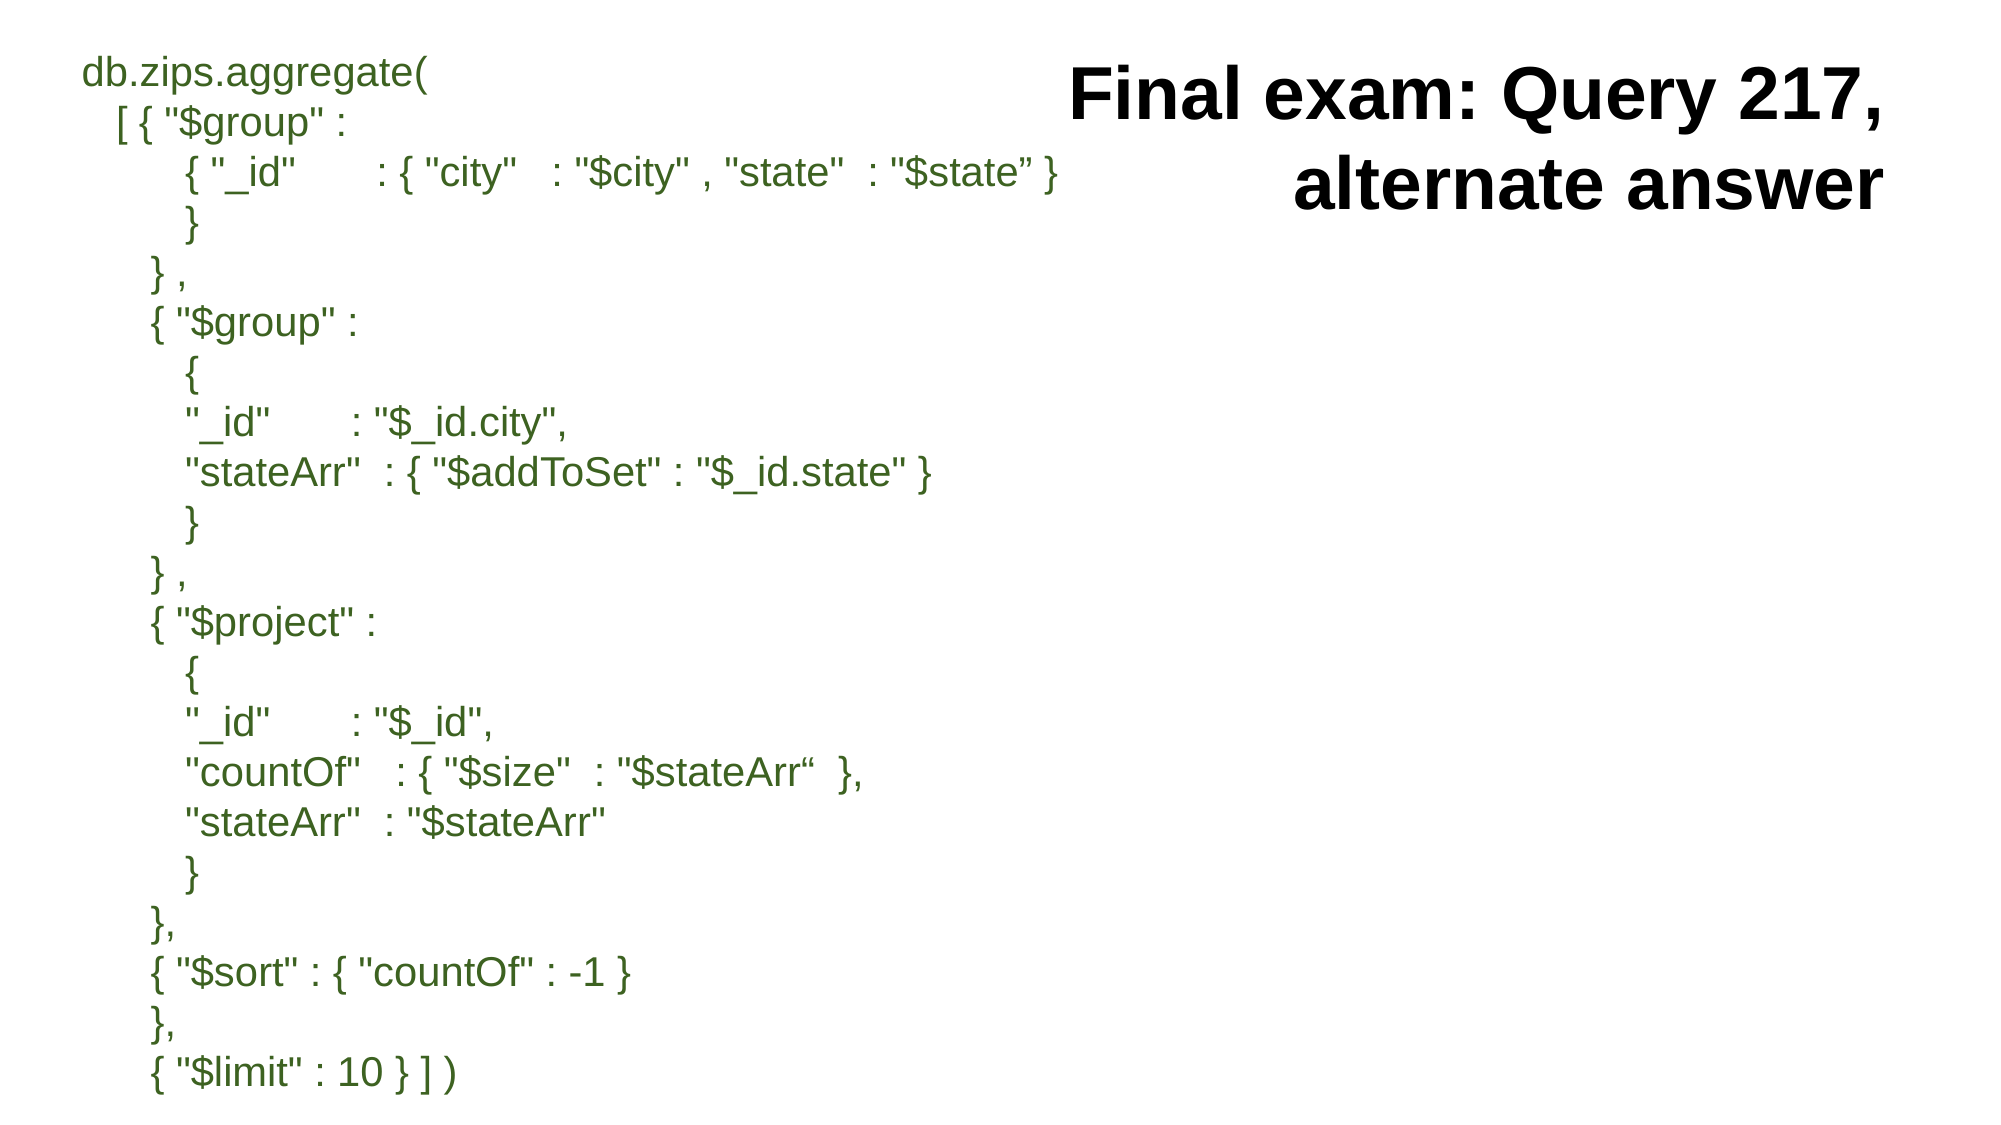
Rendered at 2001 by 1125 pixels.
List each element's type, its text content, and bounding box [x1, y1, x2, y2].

text_box Final exam: Query 217, alternate answer [1495, 37, 1900, 225]
text_box db.zips.aggregate( [ { "$group" : { "_id" : { "city" : "$city" , "state" : "$state” } } } , { "$group" : { "_id" : "$_id.city", "stateArr" : { "$addToSet" : "$_id.state" } } } , { "$project" : { "_id" : "$_id", "countOf" : { "$size" : "$stateArr“ }, "stateArr" : "$stateArr" } }, { "$sort" : { "countOf" : -1 } }, { "$limit" : 10 } ] ) [66, 37, 1495, 1103]
